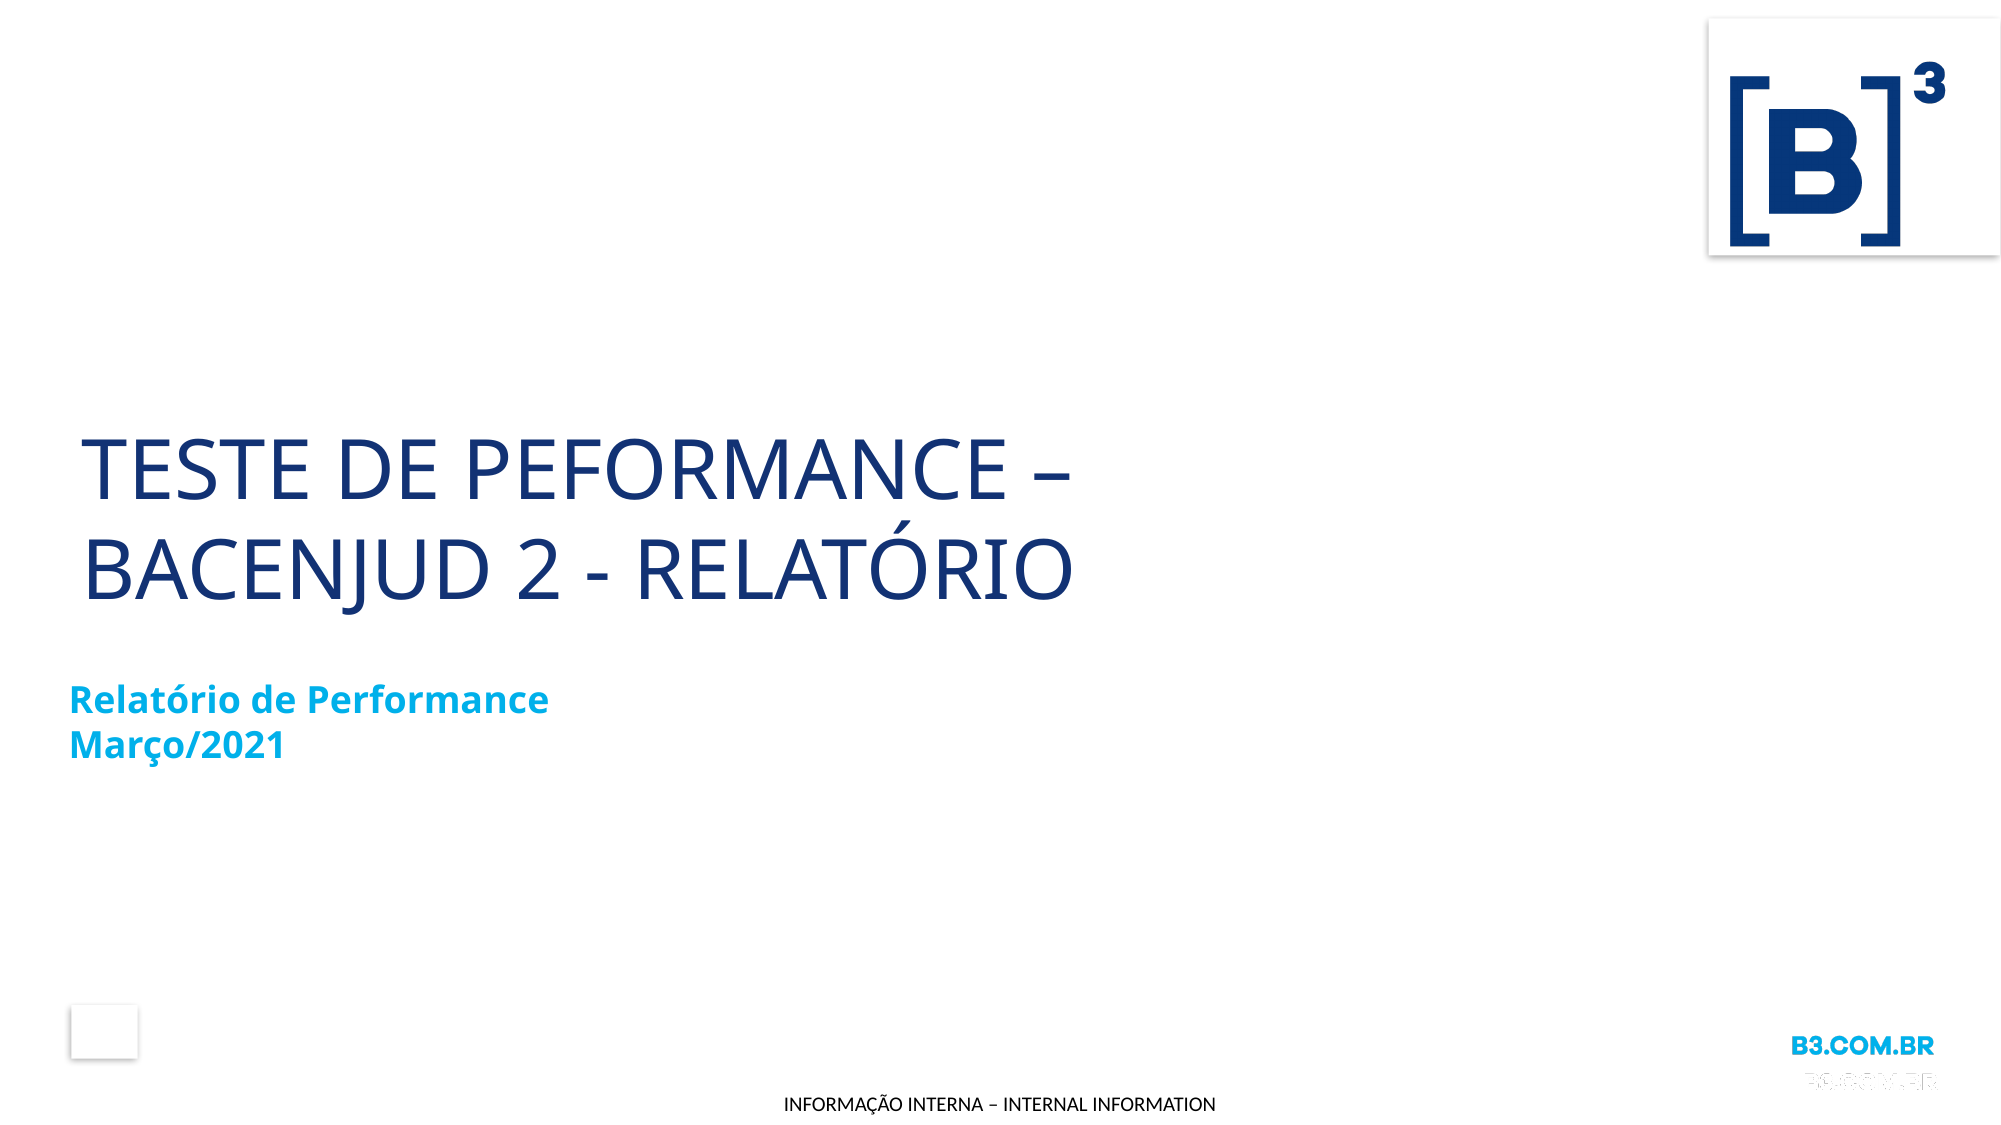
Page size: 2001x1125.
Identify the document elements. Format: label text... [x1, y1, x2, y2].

picture [1803, 1069, 1938, 1094]
title TESTE DE PEFORMANCE – BACENJUD 2 - RELATÓRIO [66, 408, 1150, 640]
text_box Relatório de Performance​ Março/2021 [53, 668, 565, 774]
picture [1791, 1031, 1934, 1059]
picture [1649, 0, 1981, 327]
